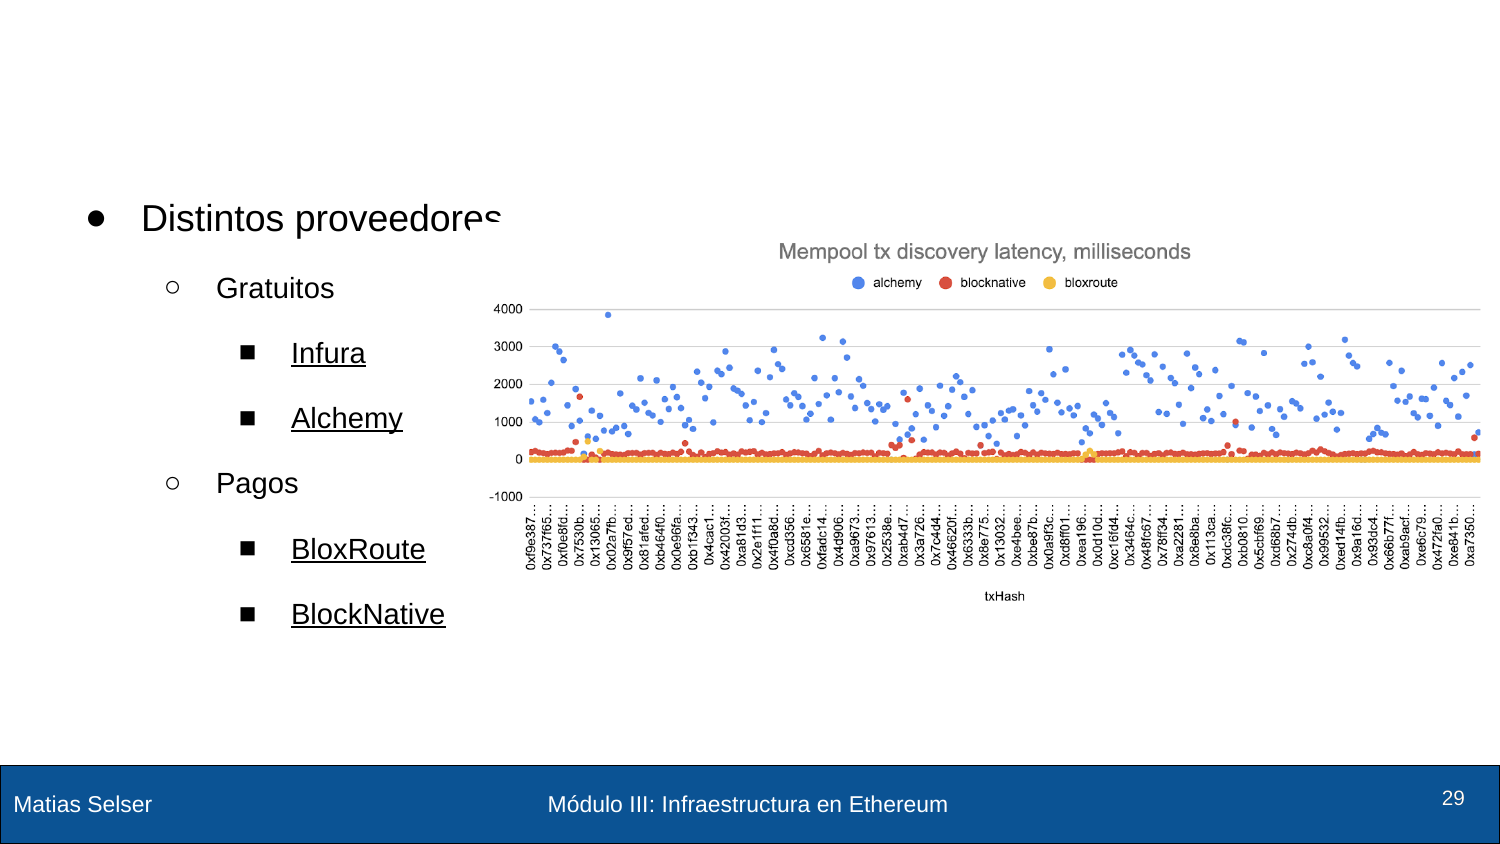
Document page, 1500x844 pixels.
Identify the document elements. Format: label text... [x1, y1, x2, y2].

list Distintos proveedores Gratuitos Infura Alchemy Pagos BloxRoute BlockNative [51, 171, 1480, 764]
title Módulo III: Infraestructura en Ethereum [0, 764, 1499, 843]
picture [469, 222, 1499, 622]
